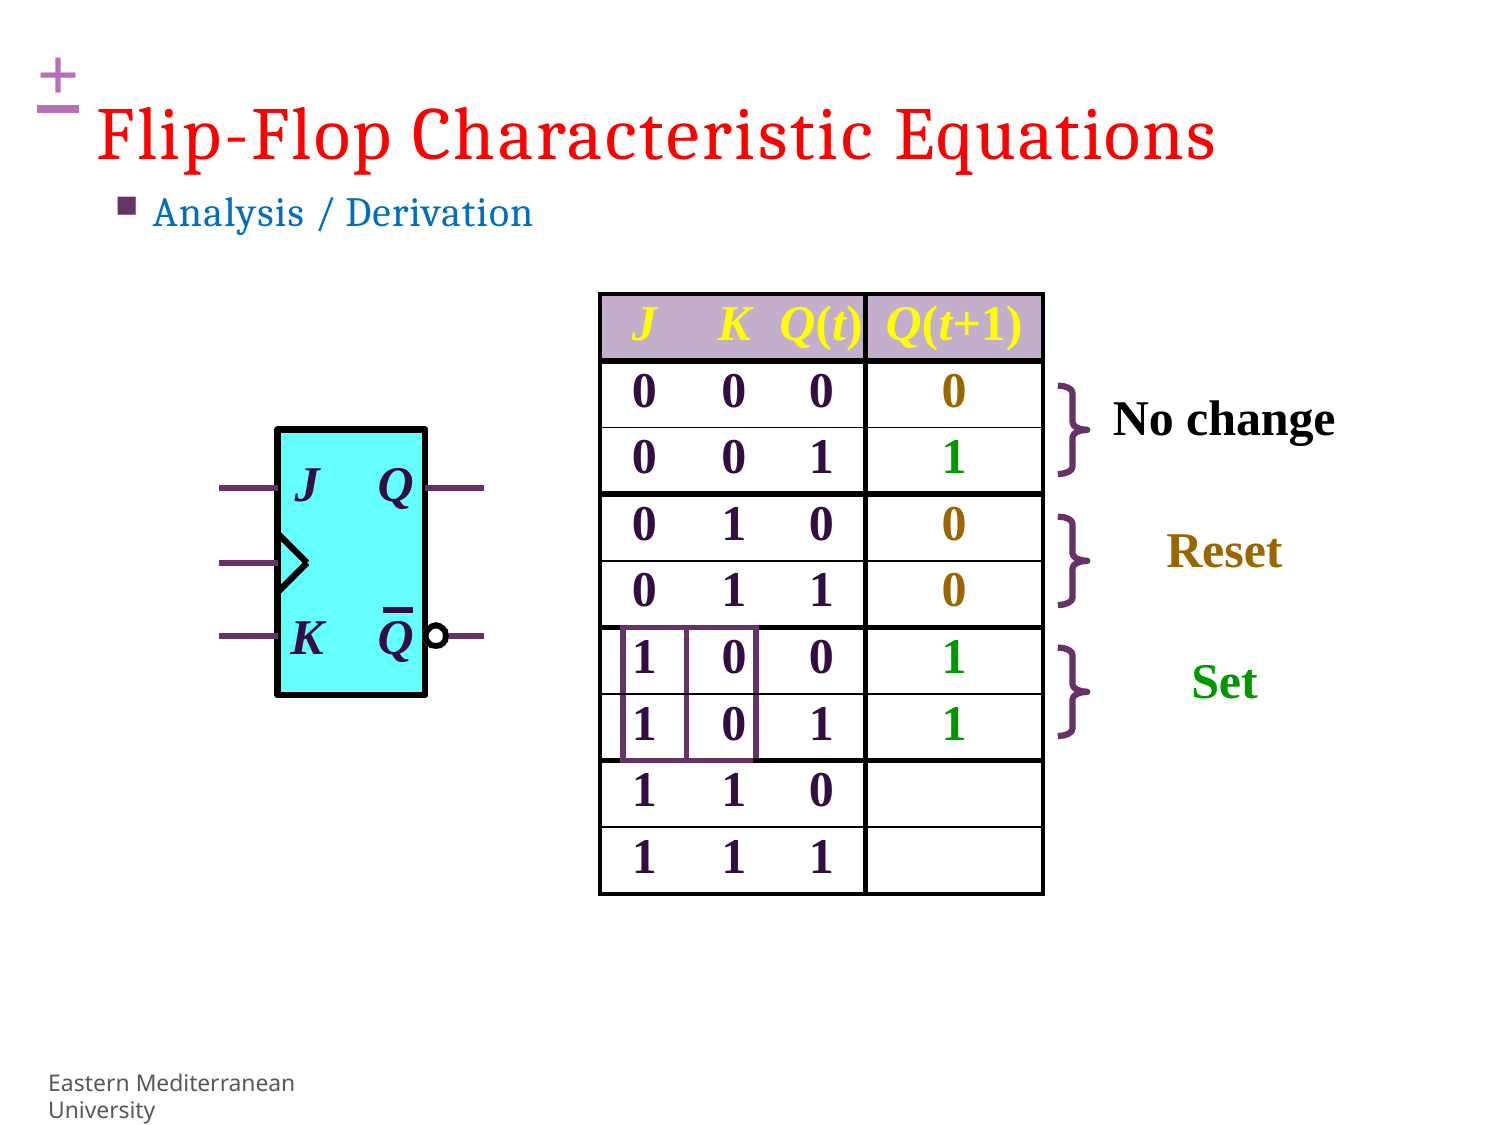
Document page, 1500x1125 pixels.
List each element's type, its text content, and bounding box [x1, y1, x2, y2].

table_cell 1 [623, 828, 686, 892]
table_cell [602, 763, 623, 826]
table_cell 1 [686, 763, 756, 826]
table_cell 1 [686, 828, 756, 892]
table_cell 0 [623, 364, 686, 427]
table_cell 0 [759, 630, 863, 693]
table_cell [602, 428, 623, 491]
table_cell 0 [689, 630, 753, 693]
table_cell 0 [686, 428, 756, 491]
table_cell 0 [868, 364, 1041, 427]
table_cell [602, 630, 620, 693]
table_cell 1 [868, 630, 1041, 693]
table_cell 1 [626, 630, 684, 693]
text_box [1057, 647, 1088, 737]
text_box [215, 426, 488, 699]
table_cell [602, 695, 620, 758]
text_box + [34, 23, 82, 116]
table_cell 0 [623, 497, 686, 560]
table_cell 0 [623, 562, 686, 625]
table_cell 1 [623, 763, 686, 826]
table_cell 0 [868, 497, 1041, 560]
table_cell 0 [686, 364, 756, 427]
table_cell 1 [756, 428, 863, 491]
table_cell 1 [756, 562, 863, 625]
text_box [1057, 385, 1088, 475]
table_cell 0 [689, 695, 753, 758]
table_header J [623, 296, 686, 358]
table_cell 0 [868, 562, 1041, 625]
table_cell 1 [759, 695, 863, 758]
table_cell 1 [686, 497, 756, 560]
table_cell 1 [868, 695, 1041, 758]
table_cell 1 [868, 428, 1041, 491]
text_box [1057, 516, 1088, 606]
table_cell [602, 828, 623, 892]
table_cell [602, 562, 623, 625]
table_header K [686, 296, 756, 358]
table_header [602, 296, 623, 358]
text_box No change [1110, 382, 1339, 445]
table_cell 0 [756, 497, 863, 560]
table_cell 1 [626, 695, 684, 758]
table_cell [602, 497, 623, 560]
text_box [218, 606, 450, 650]
table_cell 0 [623, 428, 686, 491]
table_cell [868, 763, 1041, 826]
text_box Set [1189, 646, 1261, 709]
table_cell [602, 364, 623, 427]
title Flip-Flop Characteristic Equations [94, 82, 1275, 273]
text_box Analysis / Derivation [113, 182, 556, 235]
text_box Reset [1164, 514, 1285, 577]
table_cell 1 [686, 562, 756, 625]
table_cell 1 [756, 828, 863, 892]
table_header Q(t+1) [868, 296, 1041, 358]
table_cell [868, 828, 1041, 892]
table_header Q(t) [756, 296, 863, 358]
table_cell 0 [756, 763, 863, 826]
table_cell 0 [756, 364, 863, 427]
footer Eastern Mediterranean University [46, 1068, 390, 1125]
